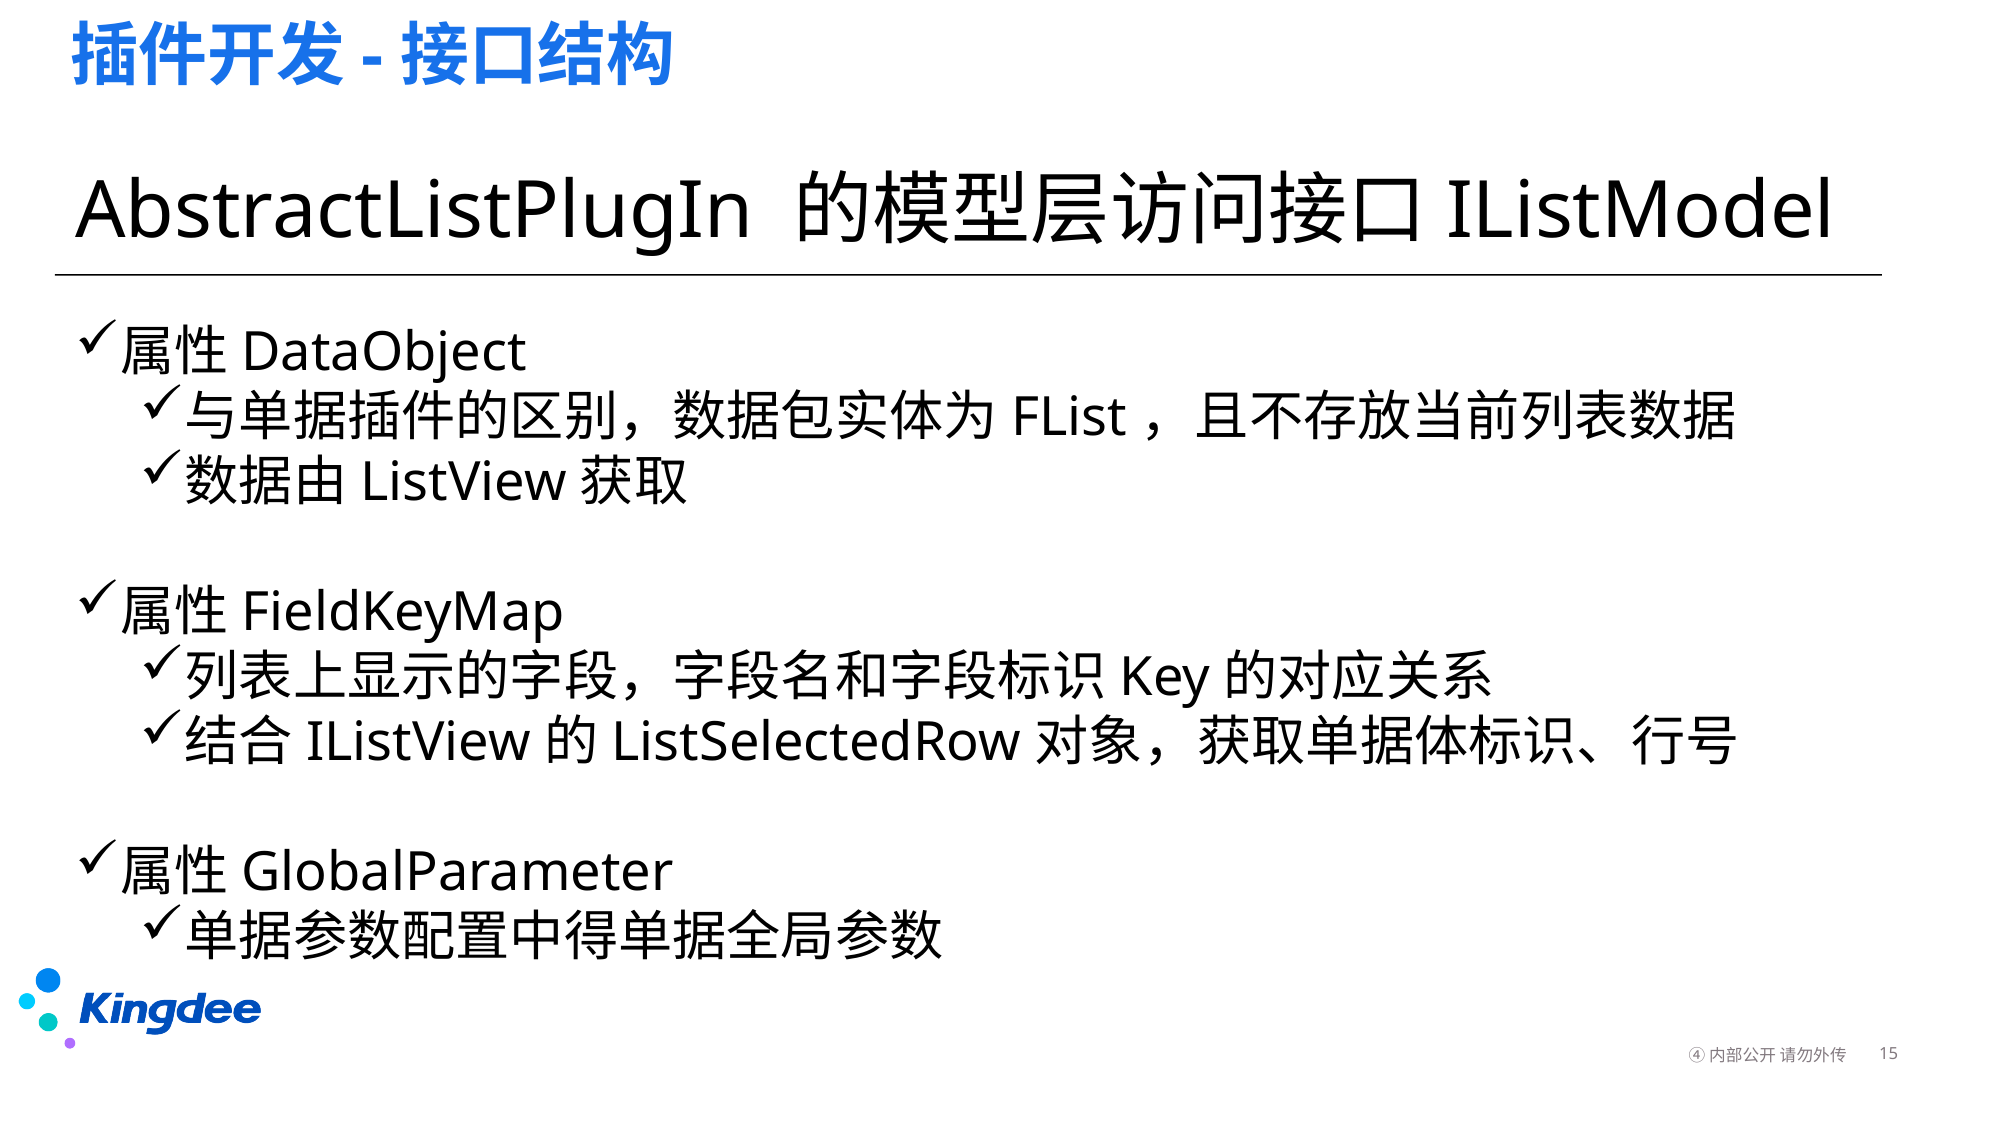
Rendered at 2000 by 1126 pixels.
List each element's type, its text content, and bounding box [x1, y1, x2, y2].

text_box AbstractListPlugIn 的模型层访问接口IListModel [54, 148, 1882, 264]
title 插件开发-接口结构 [54, 3, 1780, 114]
text_box 属性DataObject 与单据插件的区别，数据包实体为FList，且不存放当前列表数据 数据由ListView获取 属性FieldKeyMap 列表上显示的字段，字段名和字段标识Key的对应关系 结合IListView的ListSelectedRow对象，获取单据体标识、行号 属性GlobalParameter 单据参数配置中得单据全局参数 [54, 306, 1819, 1126]
picture [18, 967, 54, 1049]
